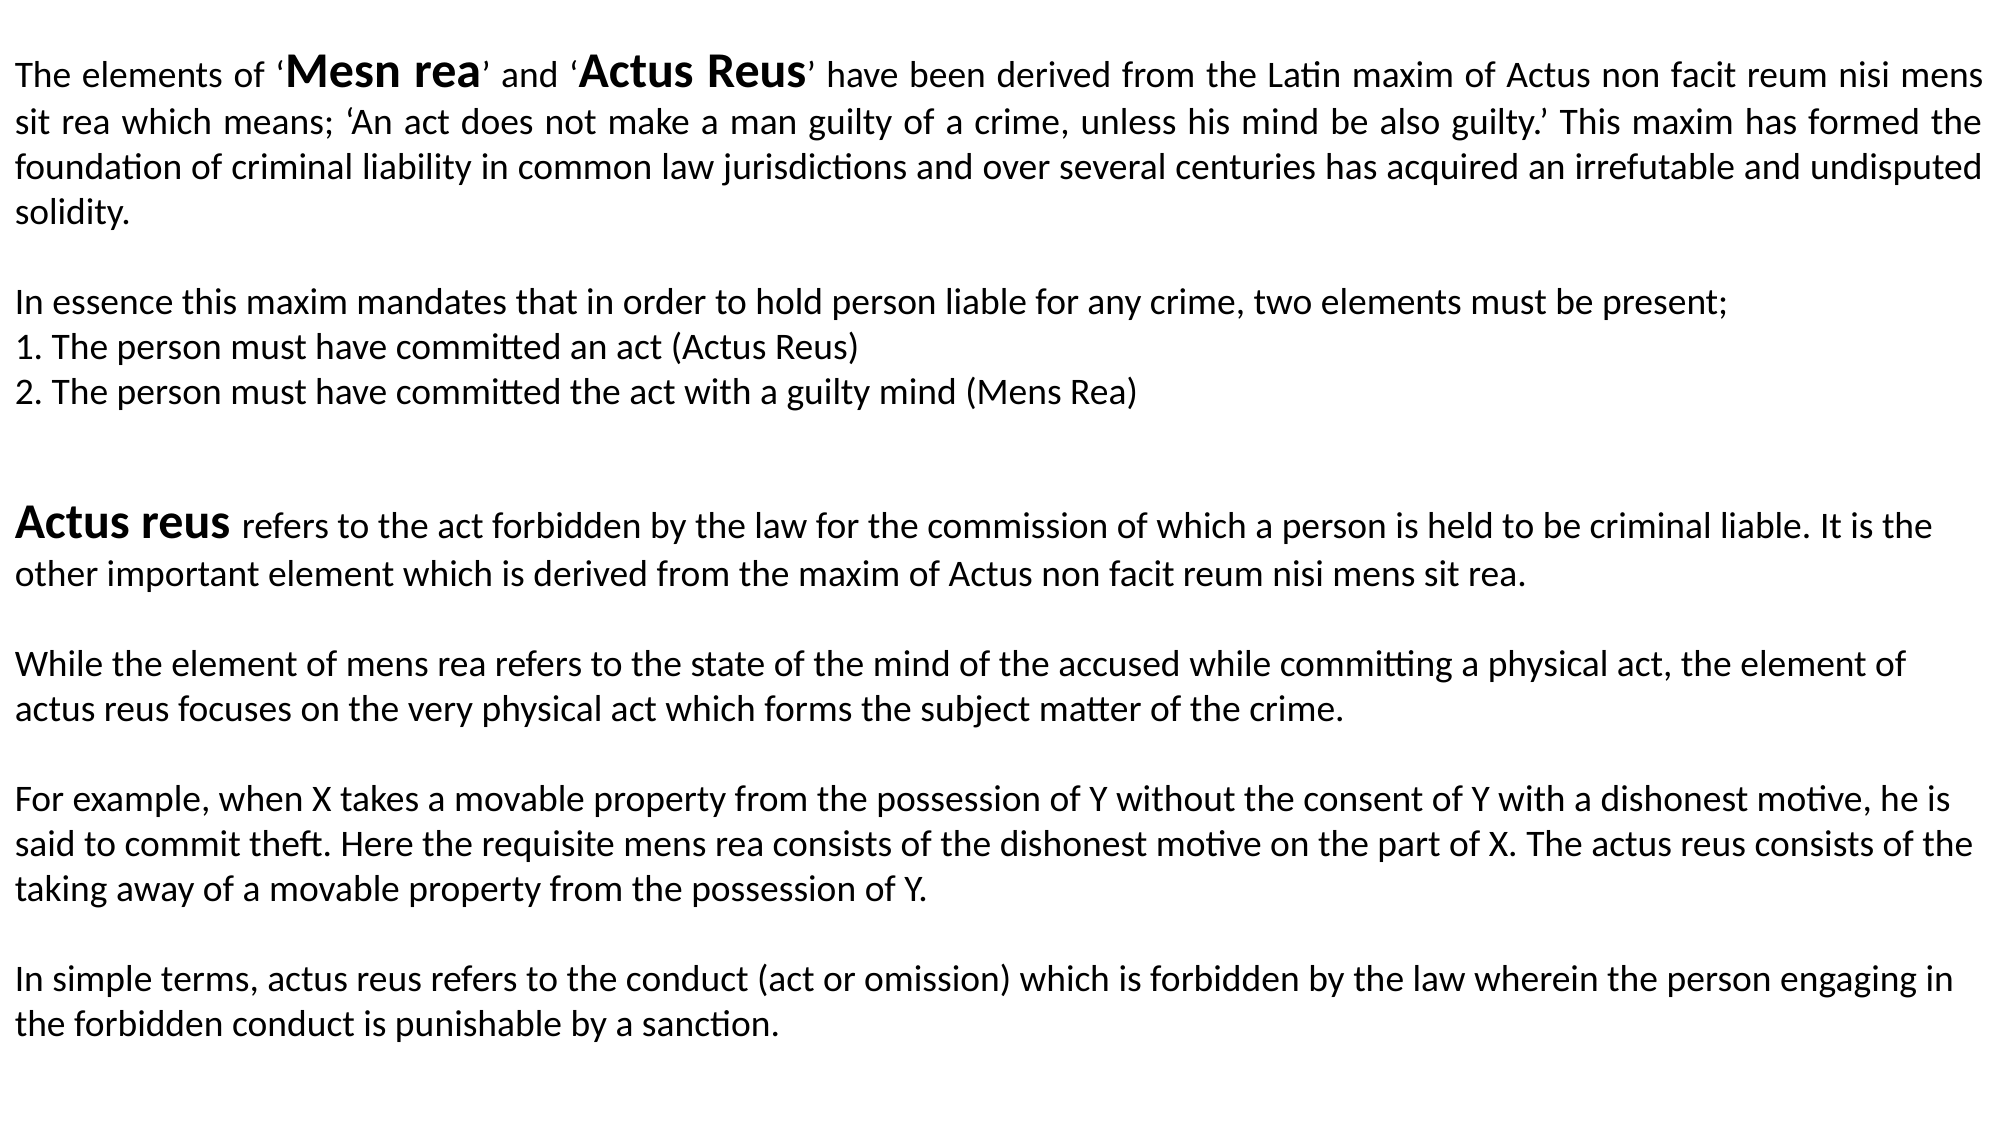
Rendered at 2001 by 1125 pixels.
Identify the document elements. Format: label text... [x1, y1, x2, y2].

text_box Actus reus refers to the act forbidden by the law for the commission of which a person is held to be criminal liable. It is the other important element which is derived from the maxim of Actus non facit reum nisi mens sit rea. While the element of mens rea refers to the state of the mind of the accused while committing a physical act, the element of actus reus focuses on the very physical act which forms the subject matter of the crime. For example, when X takes a movable property from the possession of Y without the consent of Y with a dishonest motive, he is said to commit theft. Here the requisite mens rea consists of the dishonest motive on the part of X. The actus reus consists of the taking away of a movable property from the possession of Y. In simple terms, actus reus refers to the conduct (act or omission) which is forbidden by the law wherein the person engaging in the forbidden conduct is punishable by a sanction. [0, 481, 2000, 1052]
text_box The elements of ‘Mesn rea’ and ‘Actus Reus’ have been derived from the Latin maxim of Actus non facit reum nisi mens sit rea which means; ‘An act does not make a man guilty of a crime, unless his mind be also guilty.’ This maxim has formed the foundation of criminal liability in common law jurisdictions and over several centuries has acquired an irrefutable and undisputed solidity. In essence this maxim mandates that in order to hold person liable for any crime, two elements must be present; 1. The person must have committed an act (Actus Reus) 2. The person must have committed the act with a guilty mind (Mens Rea) [0, 29, 2000, 420]
